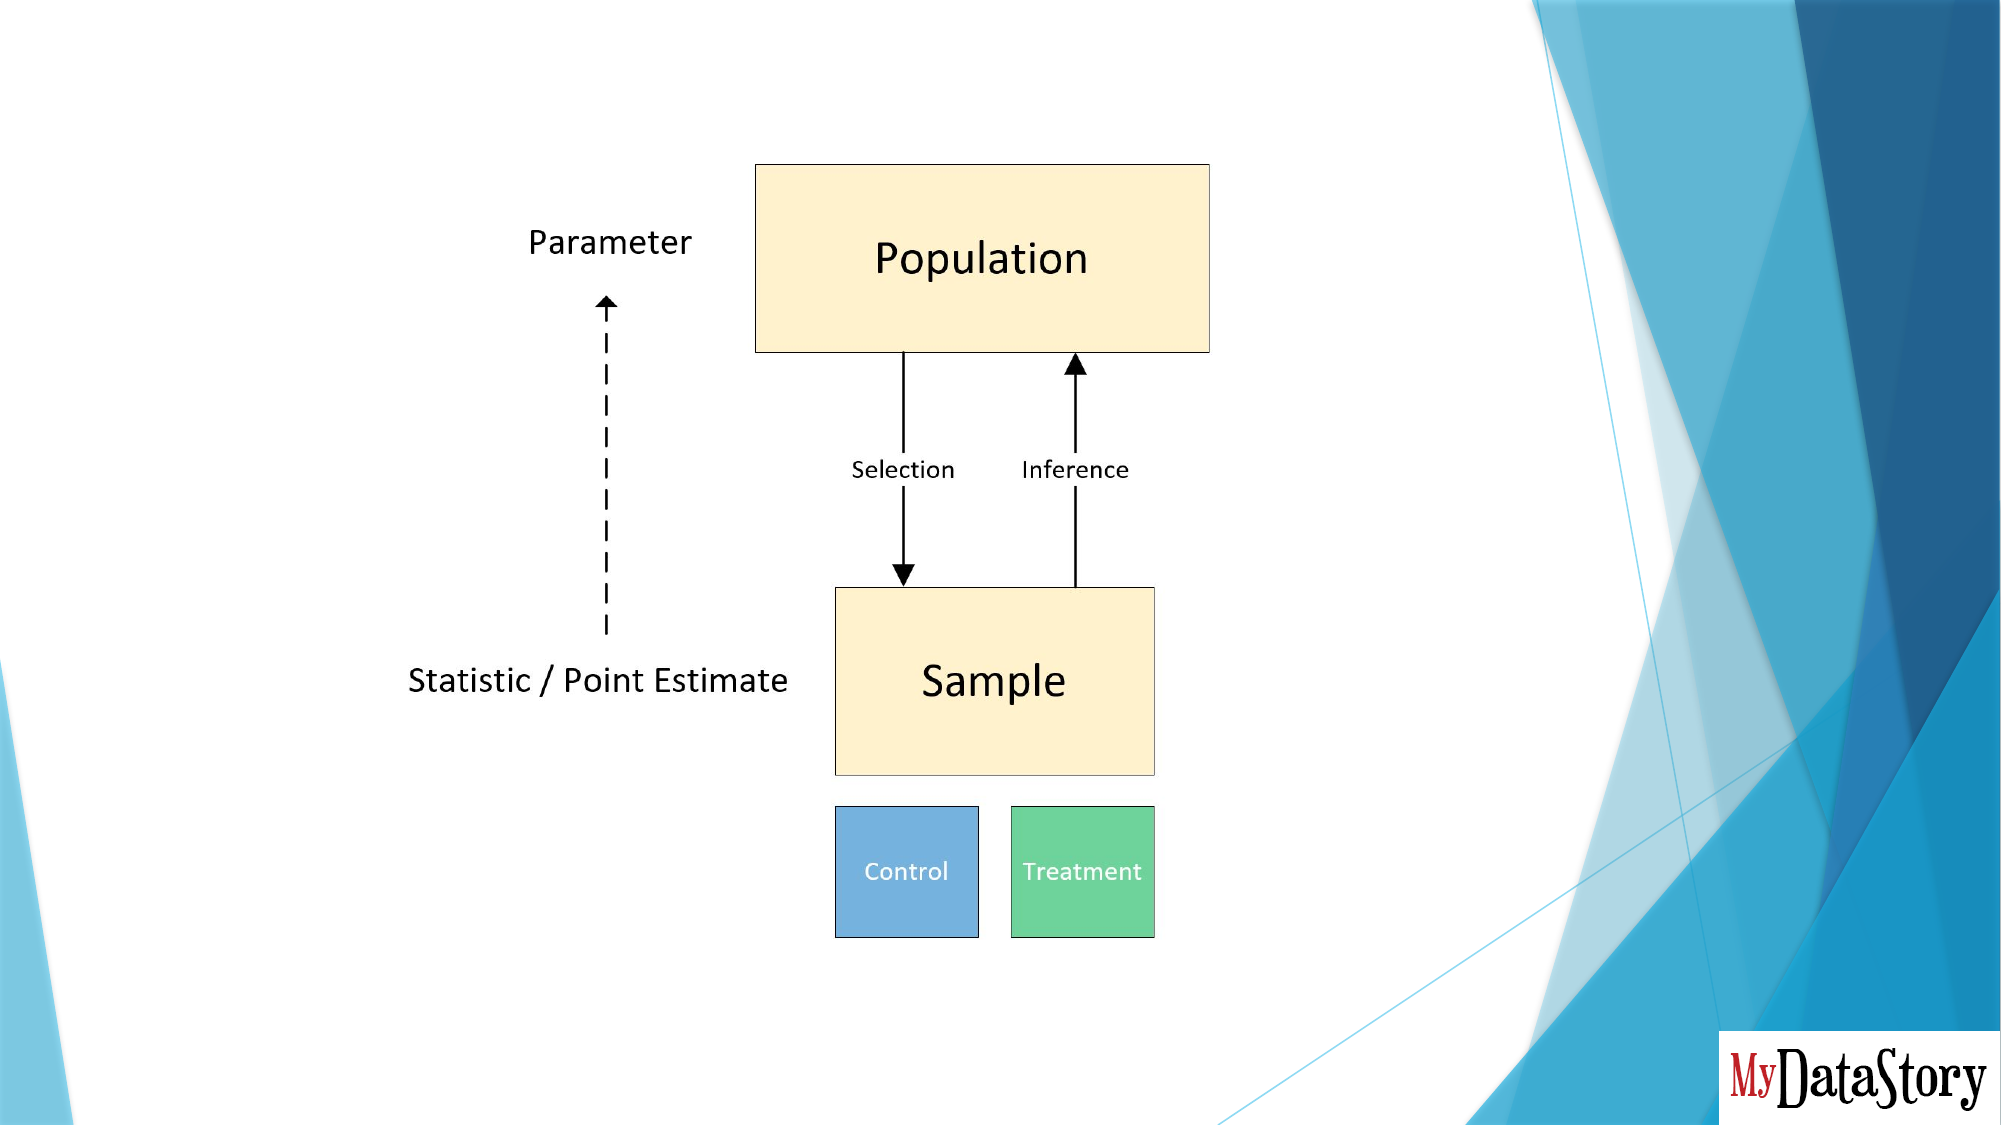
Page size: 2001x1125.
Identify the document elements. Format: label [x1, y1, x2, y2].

picture [389, 152, 1237, 955]
picture [1718, 1030, 2000, 1125]
